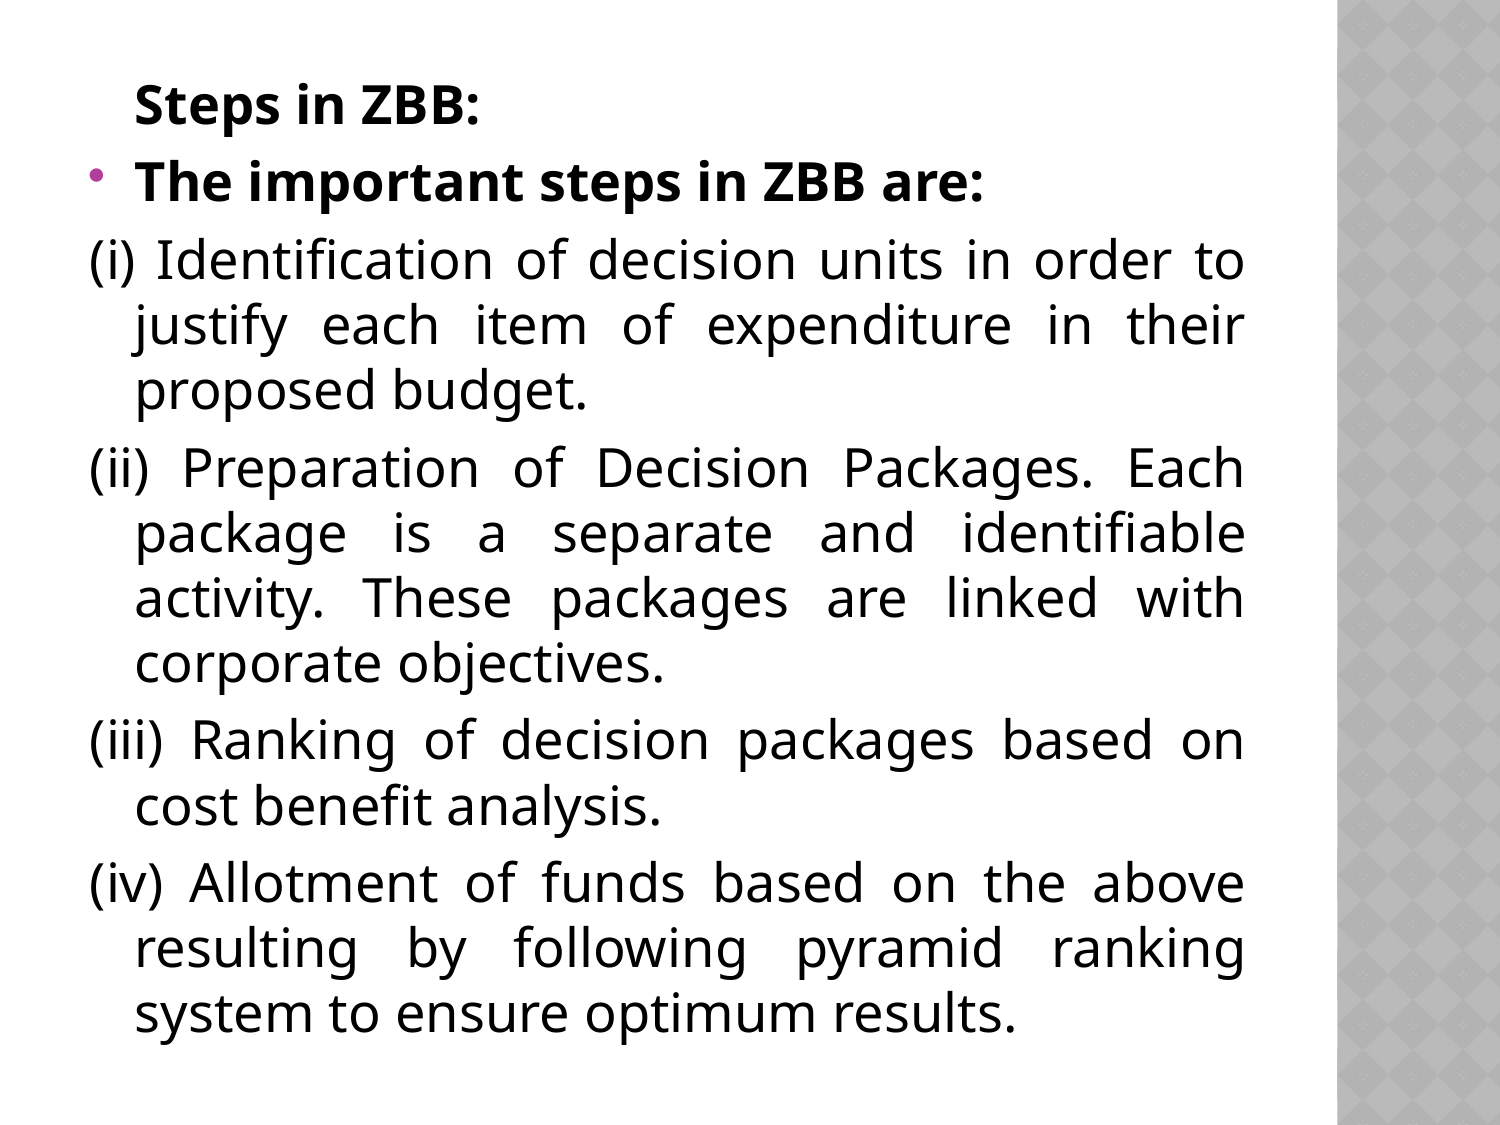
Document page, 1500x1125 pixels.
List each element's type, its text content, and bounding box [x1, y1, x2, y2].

list Steps in ZBB: The important steps in ZBB are: (i) Identification of decision units in order to justify each item of expenditure in their proposed budget. (ii) Preparation of Decision Packages. Each package is a separate and identifiable activity. These packages are linked with corporate objectives. (iii) Ranking of decision packages based on cost benefit analysis. (iv) Allotment of funds based on the above resulting by following pyramid ranking system to ensure optimum results. [75, 62, 1263, 1059]
